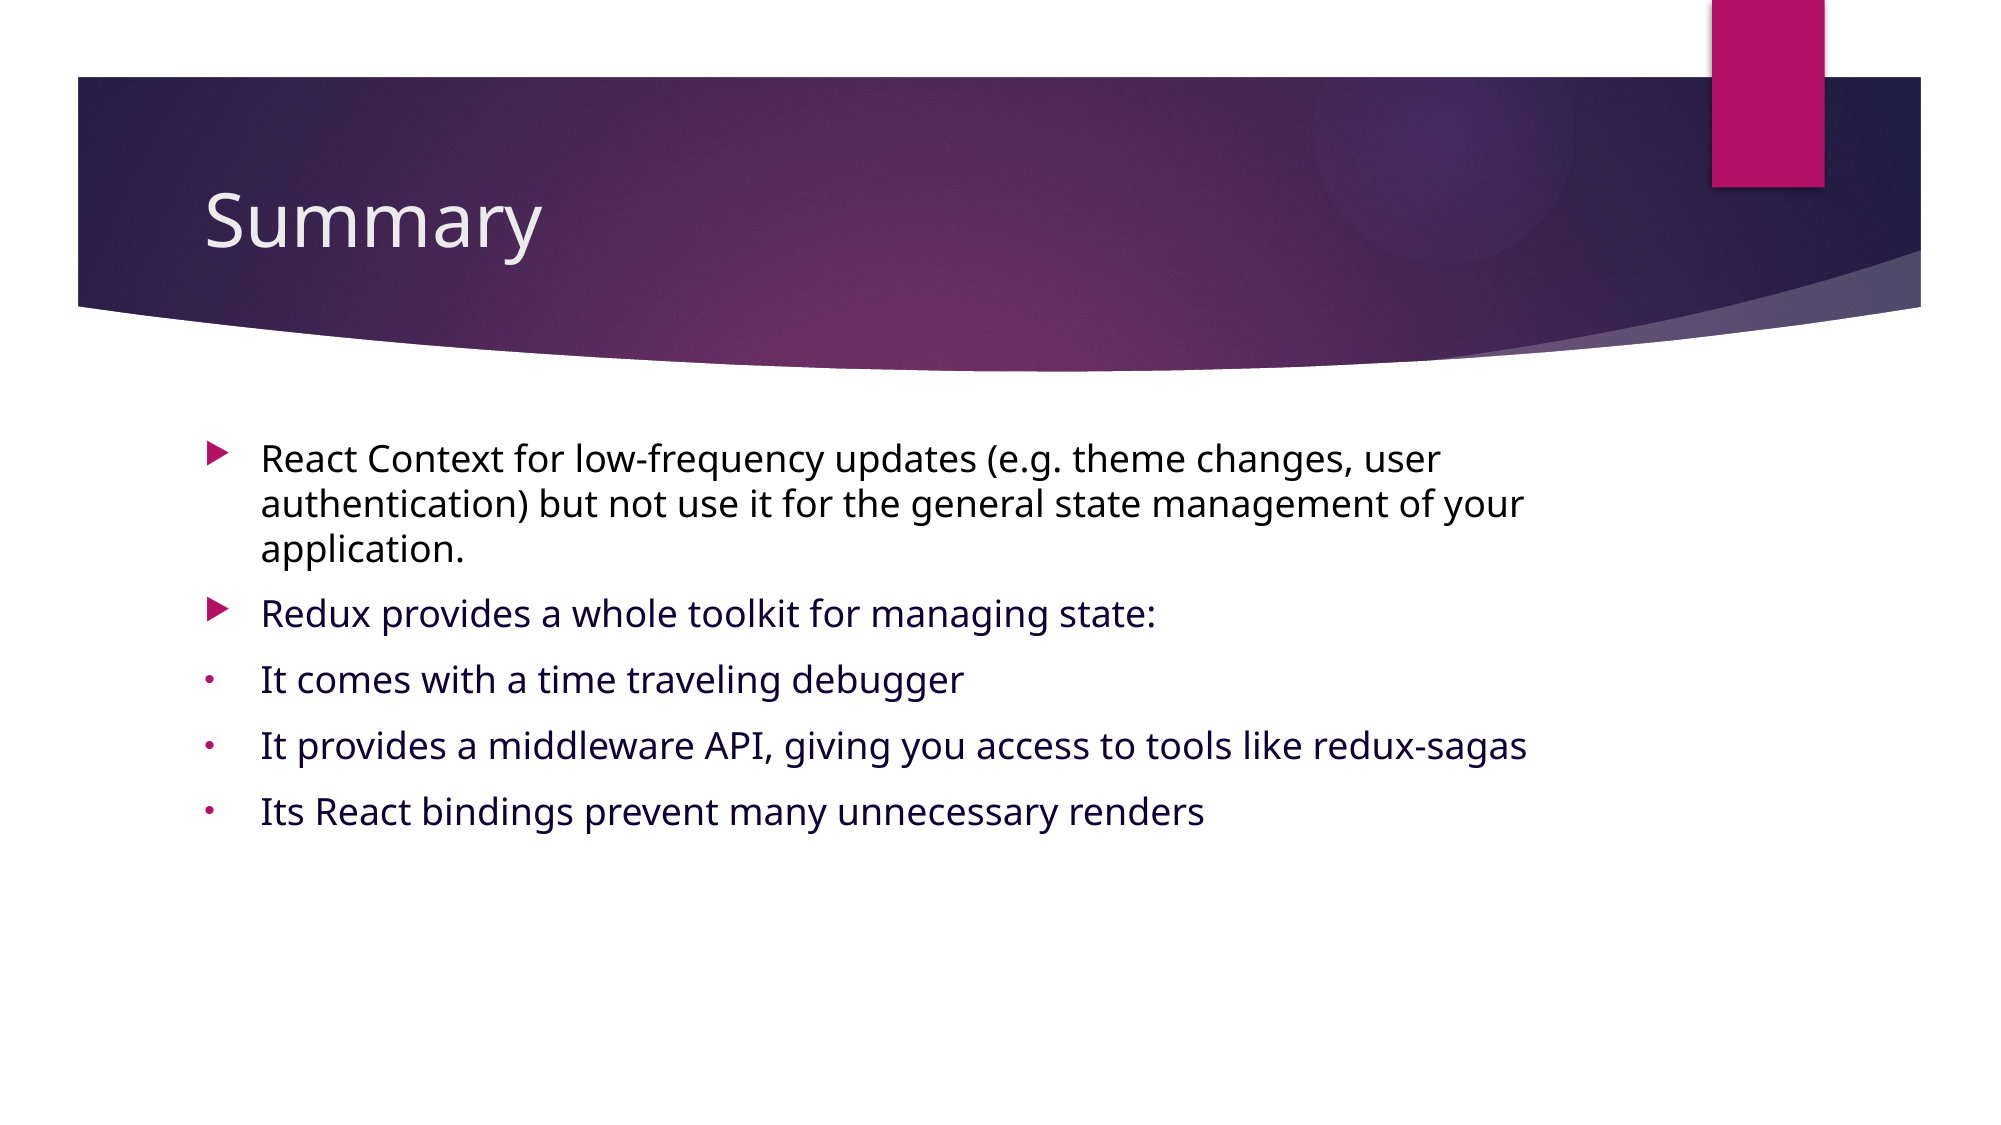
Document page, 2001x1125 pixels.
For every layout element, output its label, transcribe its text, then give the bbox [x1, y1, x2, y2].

list React Context for low-frequency updates (e.g. theme changes, user authentication) but not use it for the general state management of your application. Redux provides a whole toolkit for managing state: It comes with a time traveling debugger It provides a middleware API, giving you access to tools like redux-sagas Its React bindings prevent many unnecessary renders [189, 427, 1638, 988]
title Summary [189, 159, 1627, 276]
